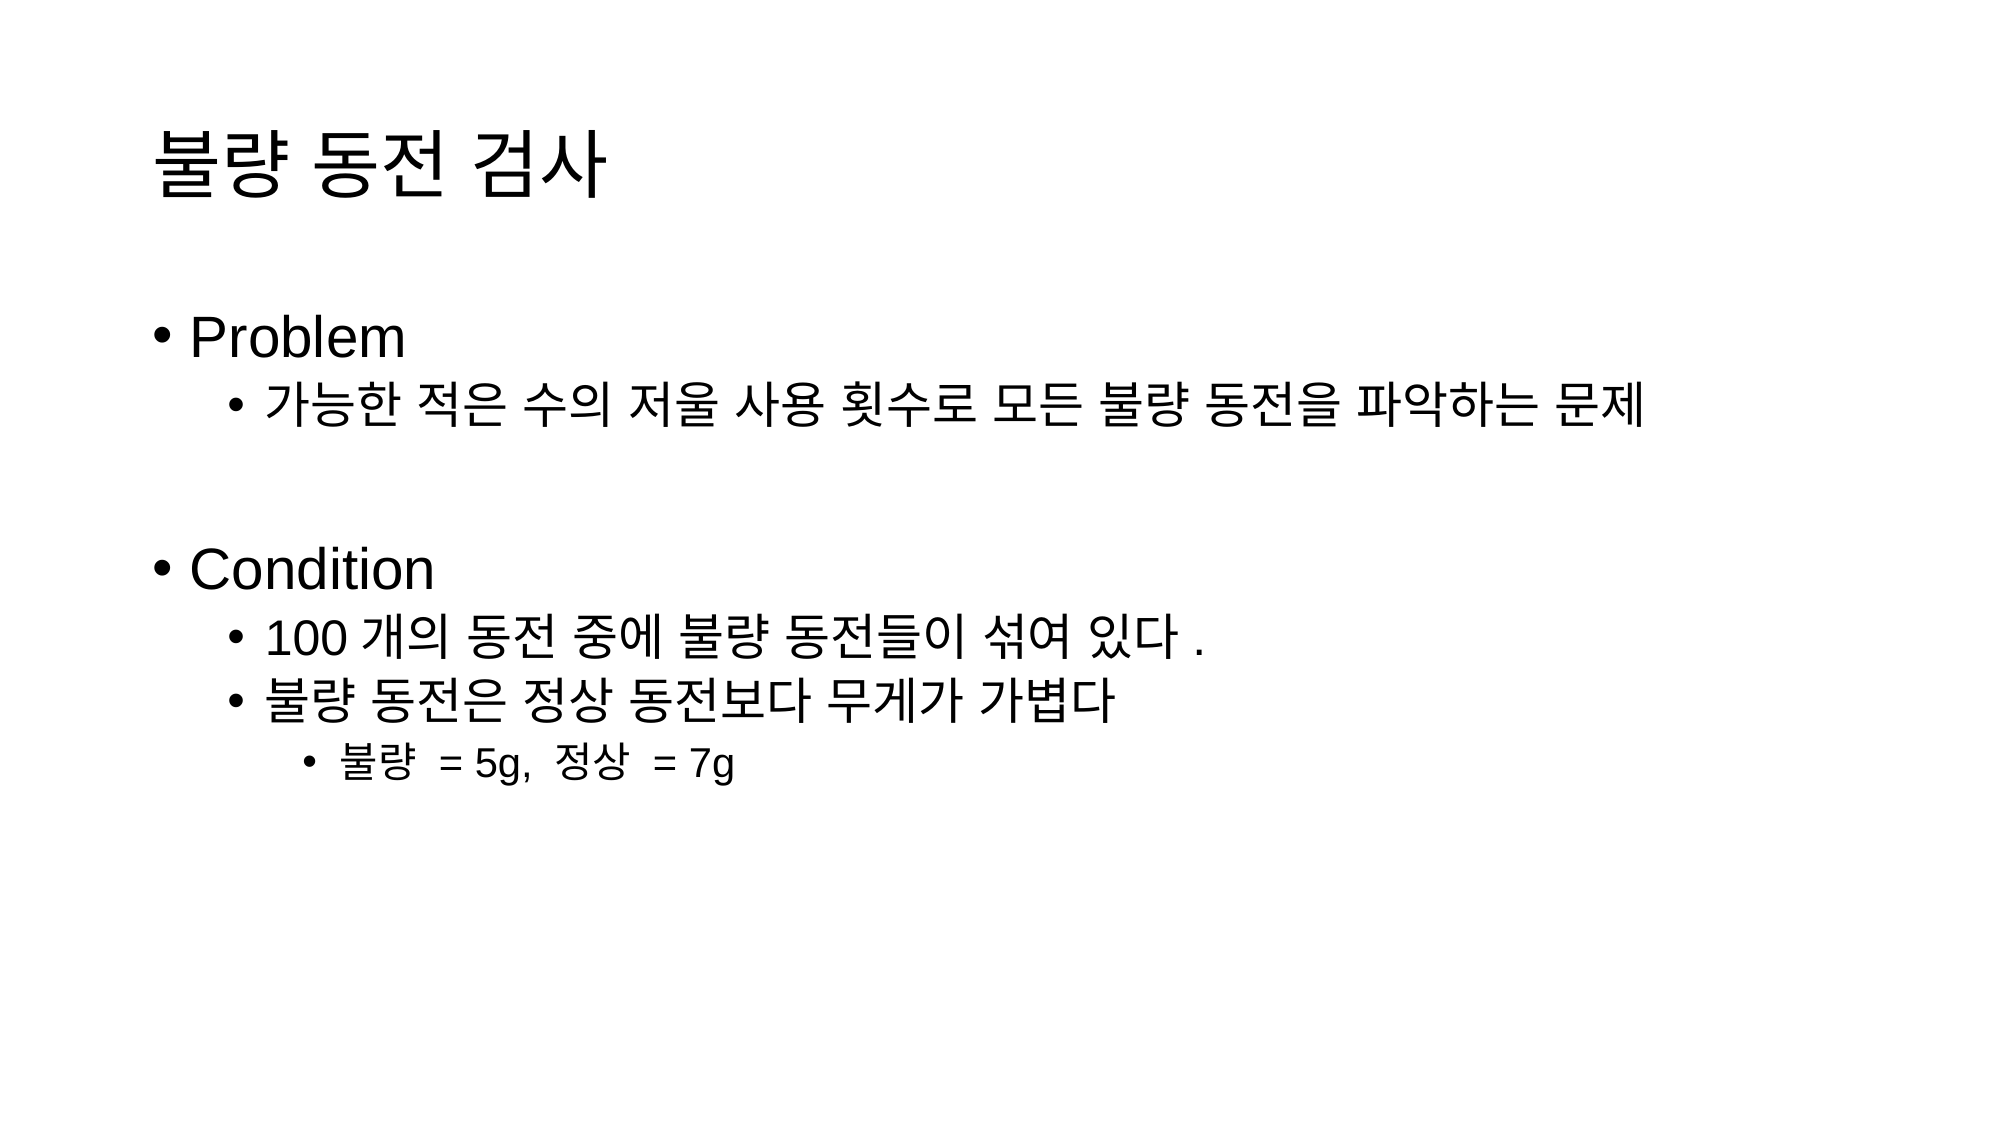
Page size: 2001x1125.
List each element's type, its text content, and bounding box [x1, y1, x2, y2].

list Problem 가능한 적은 수의 저울 사용 횟수로 모든 불량 동전을 파악하는 문제 Condition 100개의 동전 중에 불량 동전들이 섞여 있다. 불량 동전은 정상 동전보다 무게가 가볍다 불량 = 5g, 정상 = 7g [137, 299, 1863, 1014]
title 불량 동전 검사 [137, 59, 1863, 278]
